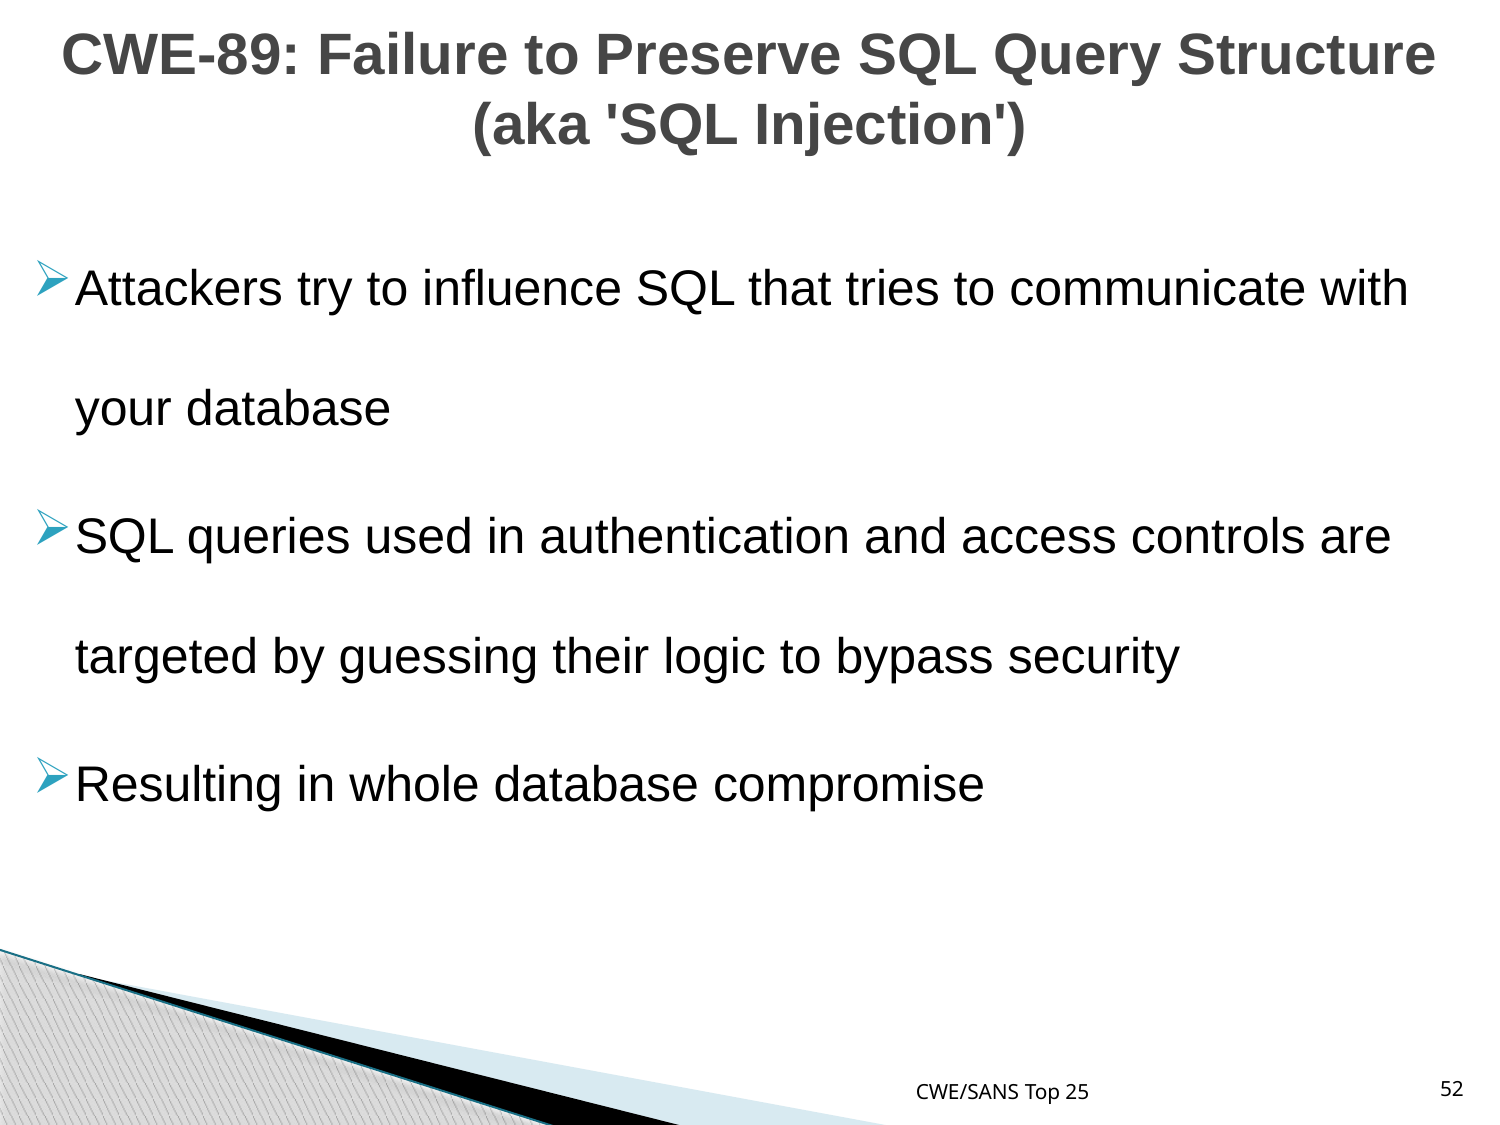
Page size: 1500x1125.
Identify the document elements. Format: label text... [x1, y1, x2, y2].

slide_number 52 [1418, 1051, 1479, 1112]
footer CWE/SANS Top 25 [718, 1051, 1105, 1112]
list Attackers try to influence SQL that tries to communicate with your database SQL queries used in authentication and access controls are targeted by guessing their logic to bypass security Resulting in whole database compromise [0, 243, 1500, 1052]
title CWE-89: Failure to Preserve SQL Query Structure (aka 'SQL Injection') [0, 0, 1500, 243]
